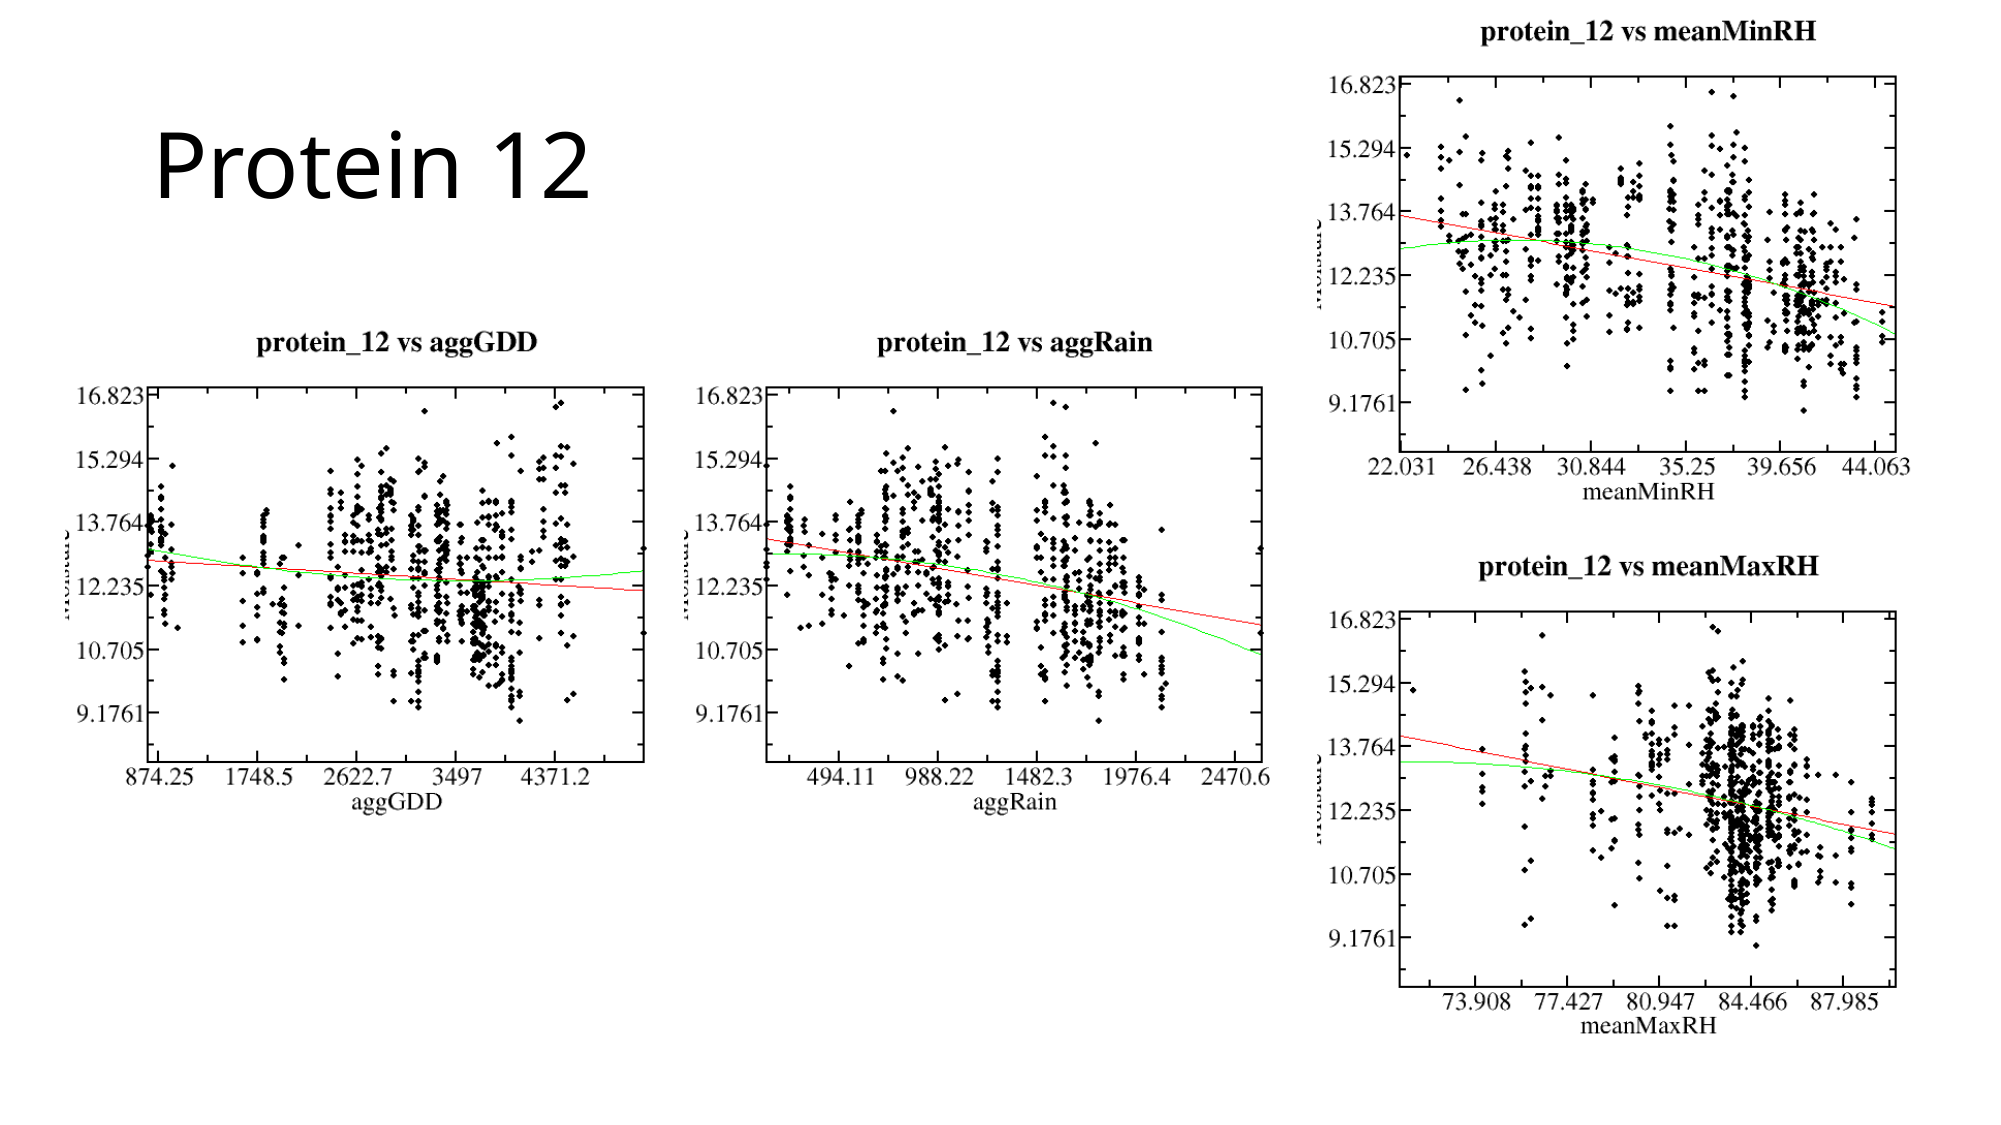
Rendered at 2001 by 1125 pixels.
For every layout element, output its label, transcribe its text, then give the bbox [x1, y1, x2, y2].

picture [1317, 0, 1937, 516]
picture [1317, 534, 1937, 1051]
title Protein 12 [137, 59, 860, 278]
picture [65, 310, 1303, 826]
